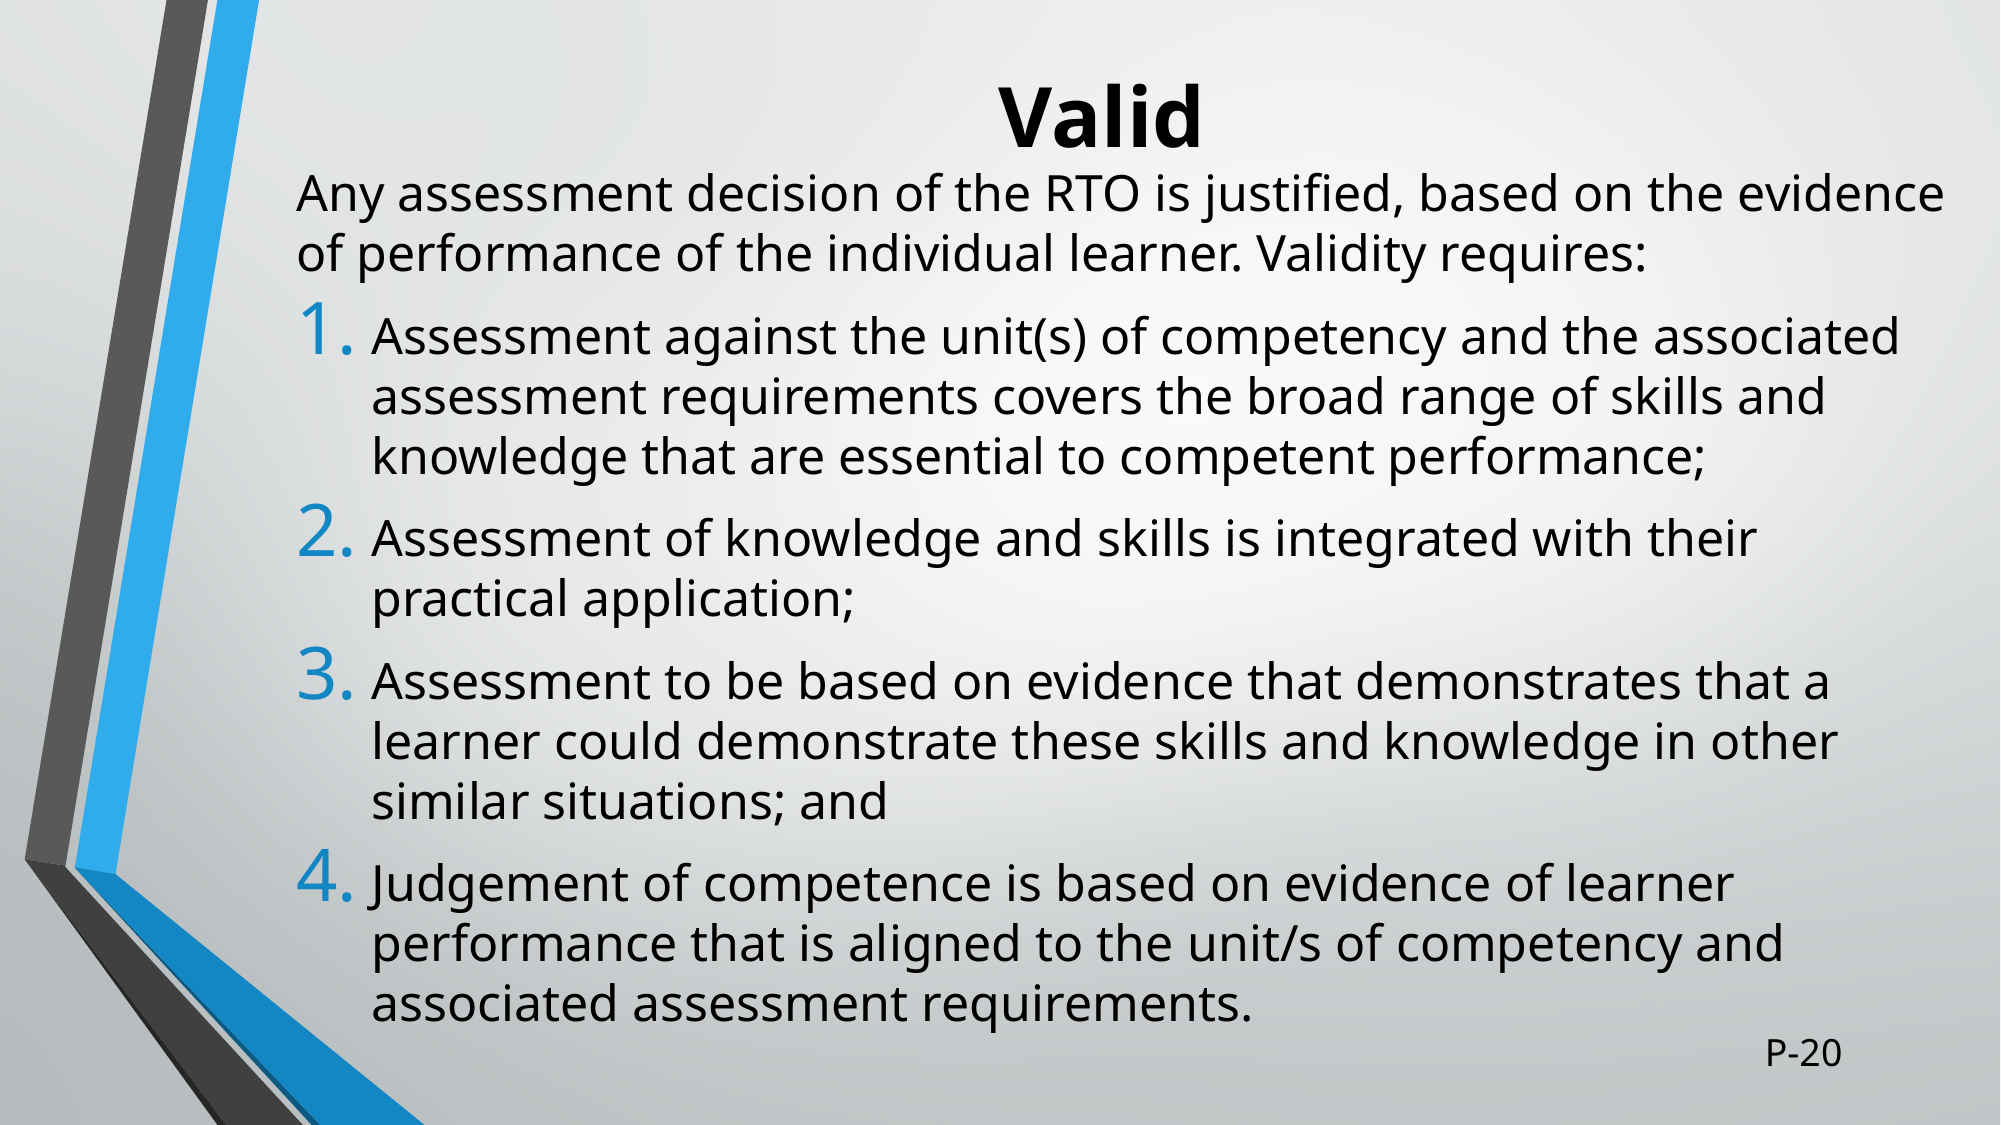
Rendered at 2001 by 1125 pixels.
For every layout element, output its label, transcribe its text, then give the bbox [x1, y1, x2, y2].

list Any assessment decision of the RTO is justified, based on the evidence of performance of the individual learner. Validity requires: Assessment against the unit(s) of competency and the associated assessment requirements covers the broad range of skills and knowledge that are essential to competent performance; Assessment of knowledge and skills is integrated with their practical application; Assessment to be based on evidence that demonstrates that a learner could demonstrate these skills and knowledge in other similar situations; and Judgement of competence is based on evidence of learner performance that is aligned to the unit/s of competency and associated assessment requirements. [281, 197, 1969, 996]
text_box P-20 [1749, 1021, 1920, 1082]
title Valid [204, 19, 2000, 209]
